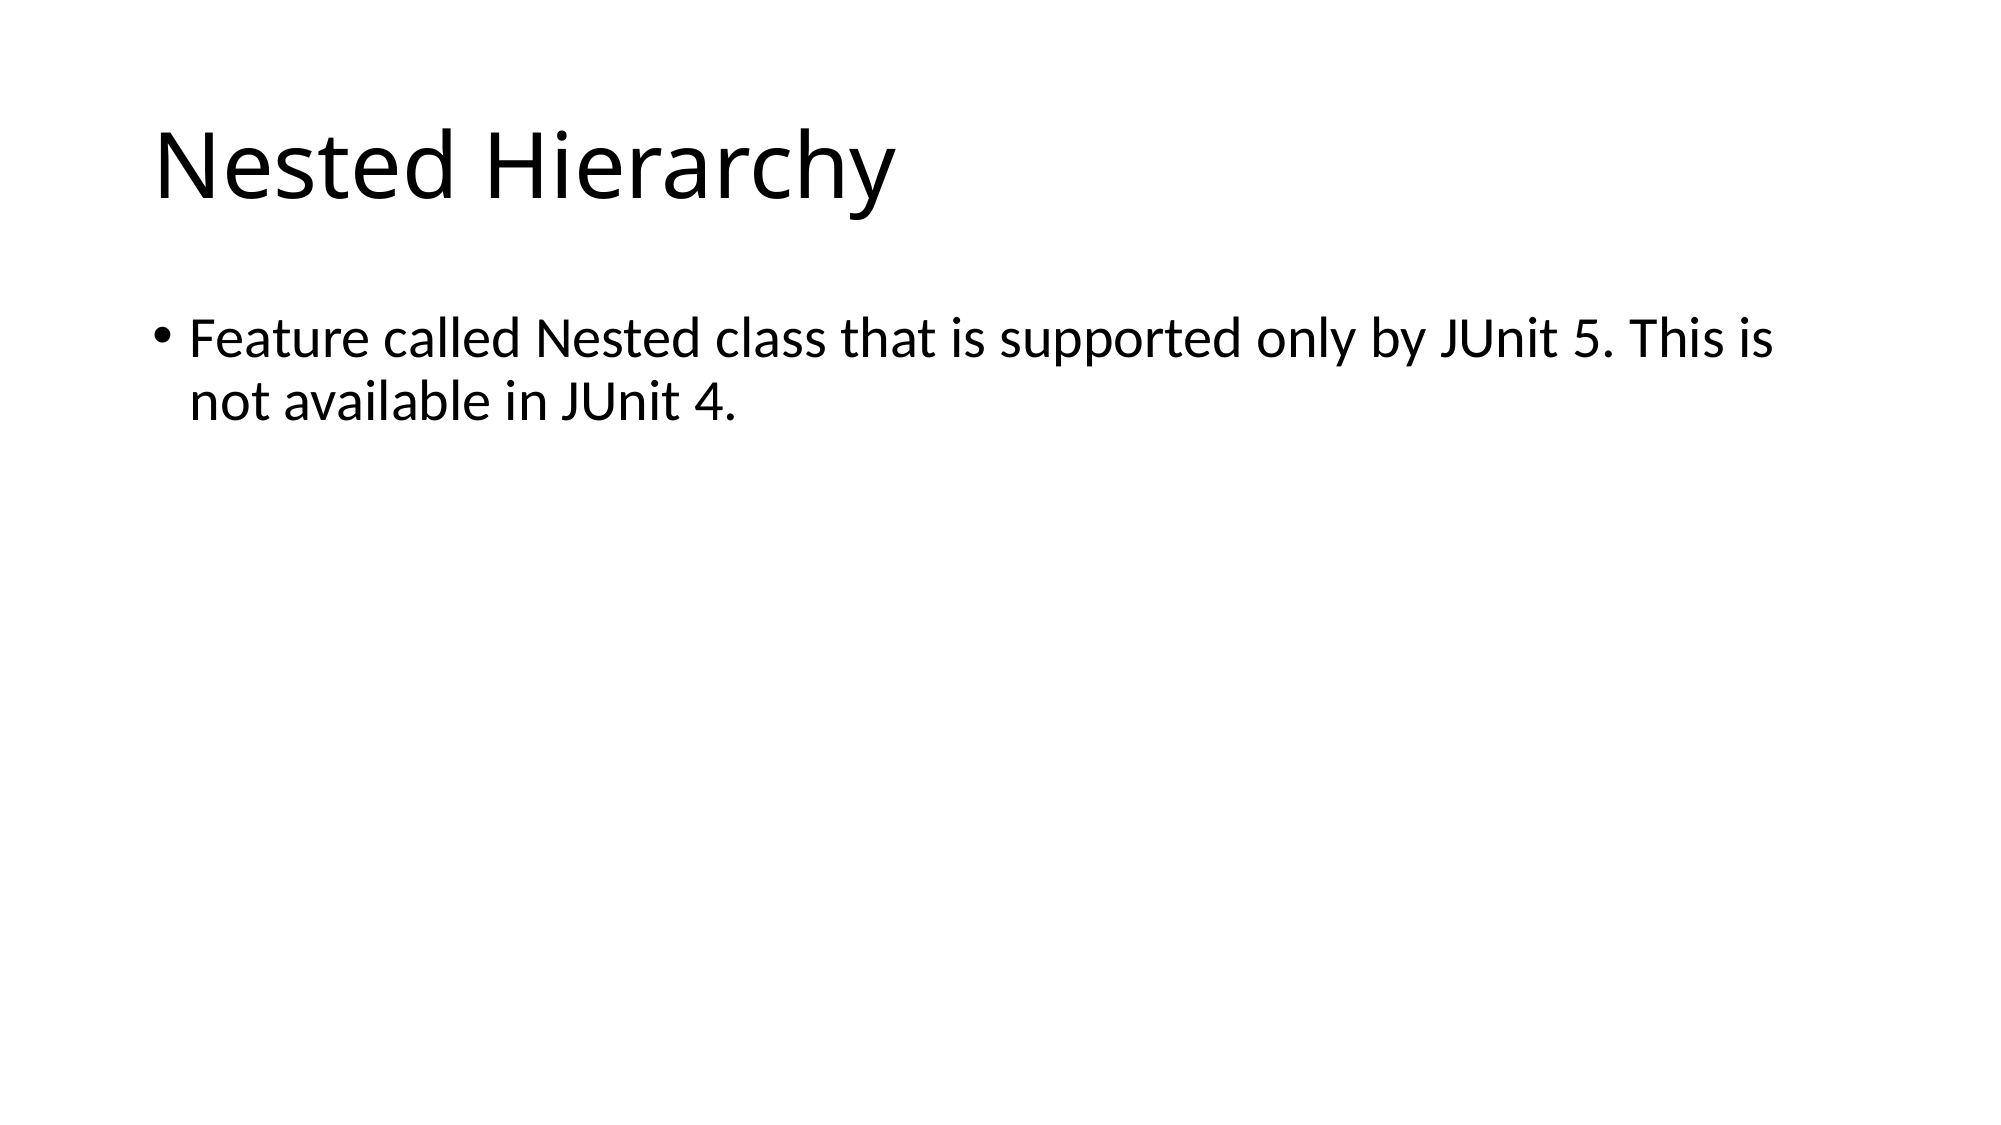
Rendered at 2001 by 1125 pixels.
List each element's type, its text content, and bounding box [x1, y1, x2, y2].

title Nested Hierarchy [137, 59, 1863, 278]
list Feature called Nested class that is supported only by JUnit 5. This is not available in JUnit 4. [137, 299, 1863, 1014]
